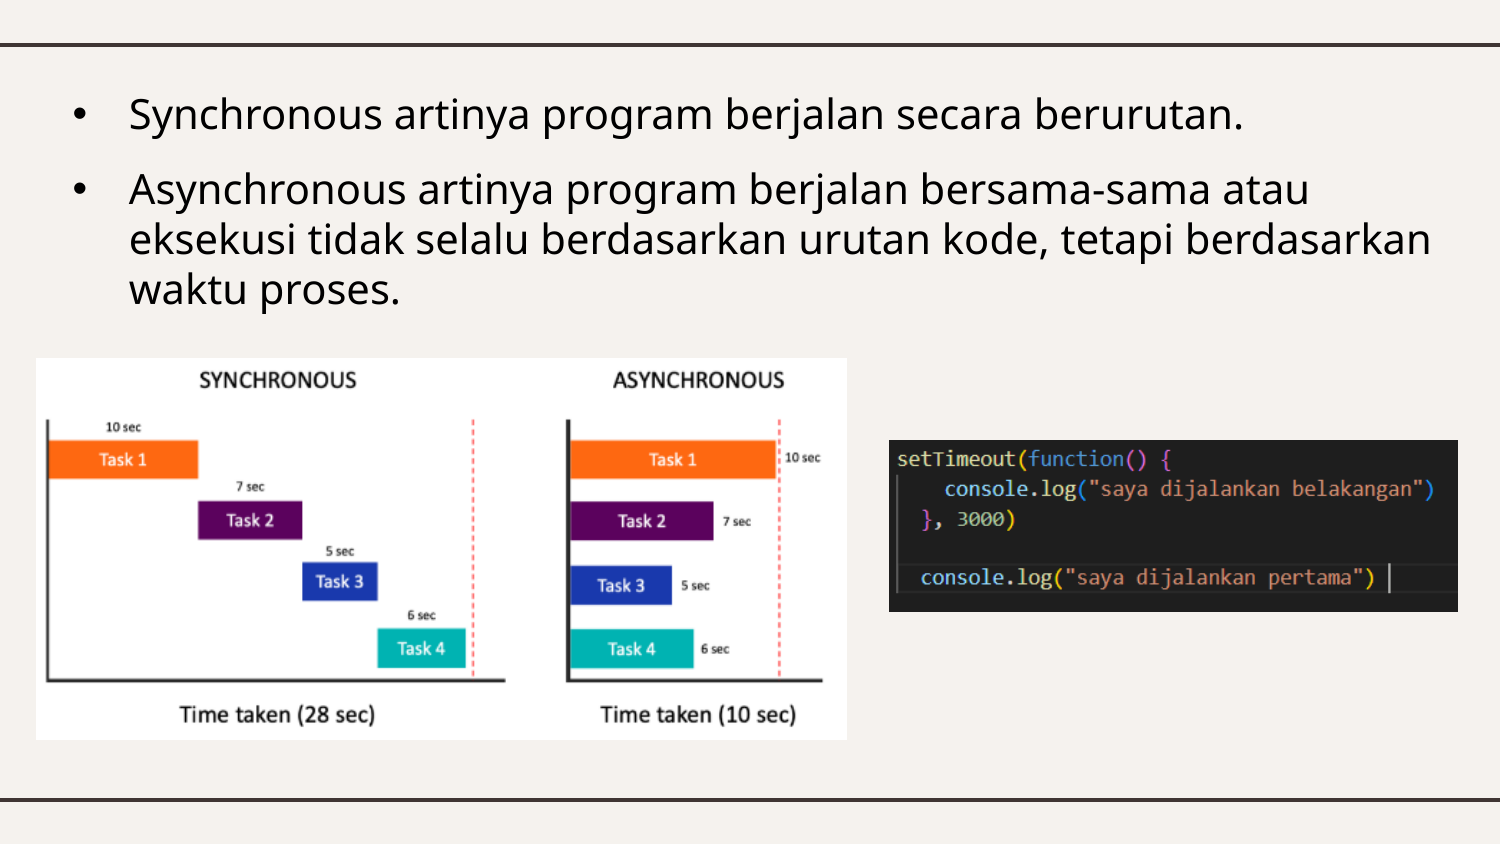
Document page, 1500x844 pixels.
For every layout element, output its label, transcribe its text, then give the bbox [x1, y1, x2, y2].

picture [889, 440, 1459, 613]
picture [35, 358, 848, 740]
subtitle Synchronous artinya program berjalan secara berurutan. Asynchronous artinya program berjalan bersama-sama atau eksekusi tidak selalu berdasarkan urutan kode, tetapi berdasarkan waktu proses. [57, 72, 1478, 237]
